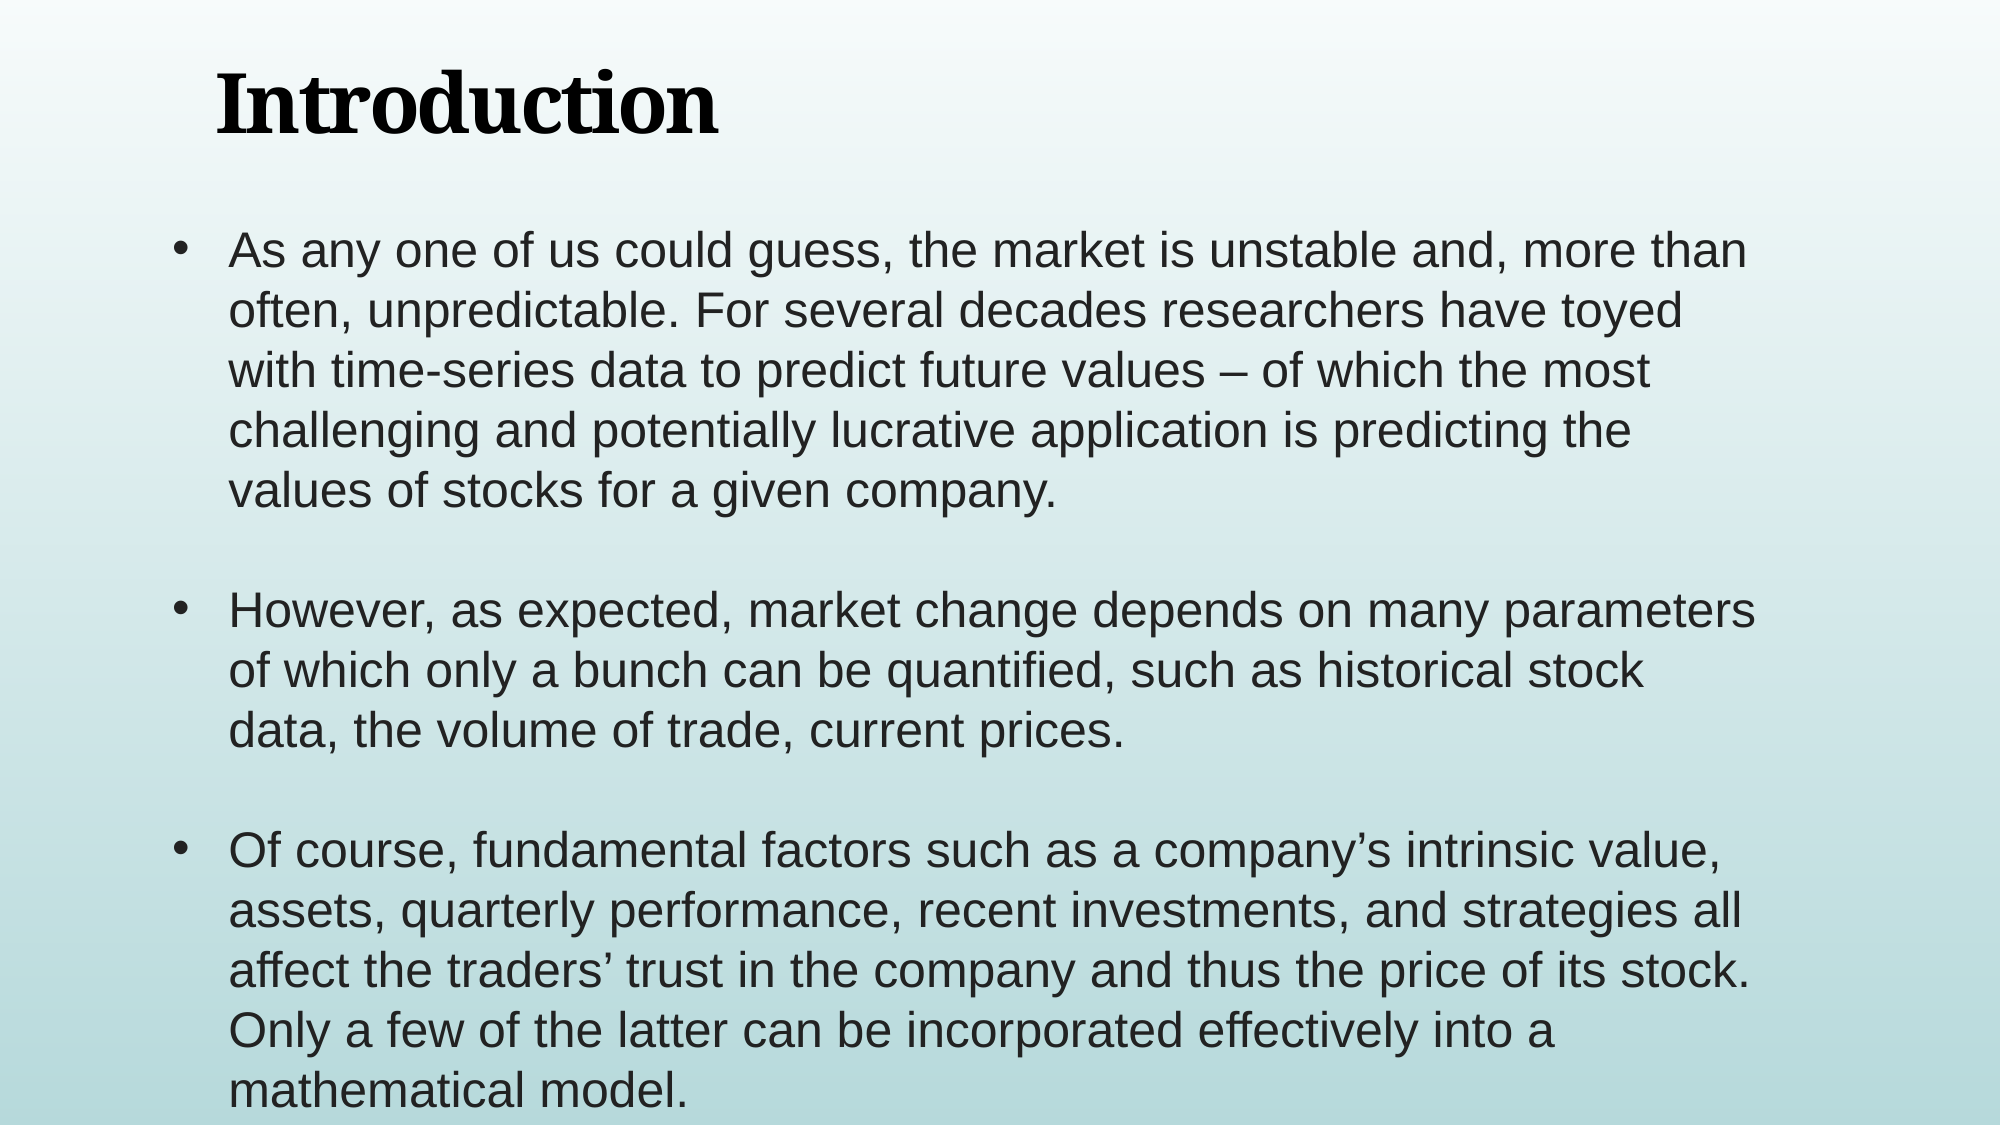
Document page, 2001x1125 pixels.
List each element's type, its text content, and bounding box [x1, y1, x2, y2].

text_box As any one of us could guess, the market is unstable and, more than often, unpredictable. For several decades researchers have toyed with time-series data to predict future values – of which the most challenging and potentially lucrative application is predicting the values of stocks for a given company. However, as expected, market change depends on many parameters of which only a bunch can be quantified, such as historical stock data, the volume of trade, current prices. Of course, fundamental factors such as a company’s intrinsic value, assets, quarterly performance, recent investments, and strategies all affect the traders’ trust in the company and thus the price of its stock. Only a few of the latter can be incorporated effectively into a mathematical model. [157, 210, 1785, 1125]
title Introduction [215, 39, 1785, 175]
